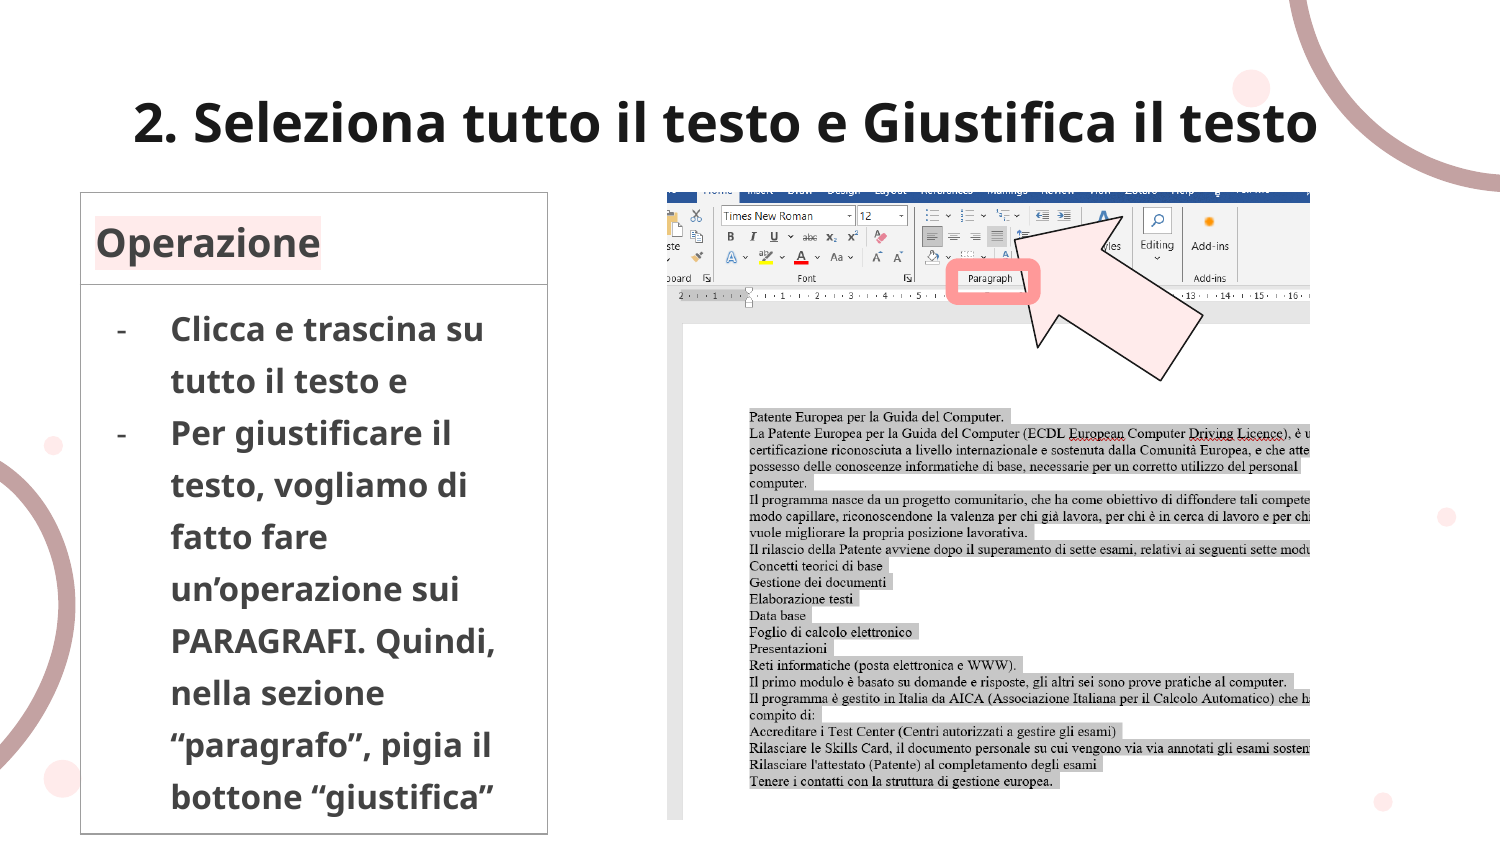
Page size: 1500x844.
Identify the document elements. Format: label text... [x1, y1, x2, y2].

table_header Operazione [81, 193, 547, 284]
title 2. Seleziona tutto il testo e Giustifica il testo [118, 72, 1382, 167]
table_cell Clicca e trascina su tutto il testo e Per giustificare il testo, vogliamo di fatto fare un’operazione sui PARAGRAFI. Quindi, nella sezione “paragrafo”, pigia il bottone “giustifica” [81, 285, 547, 833]
picture [667, 192, 1310, 820]
